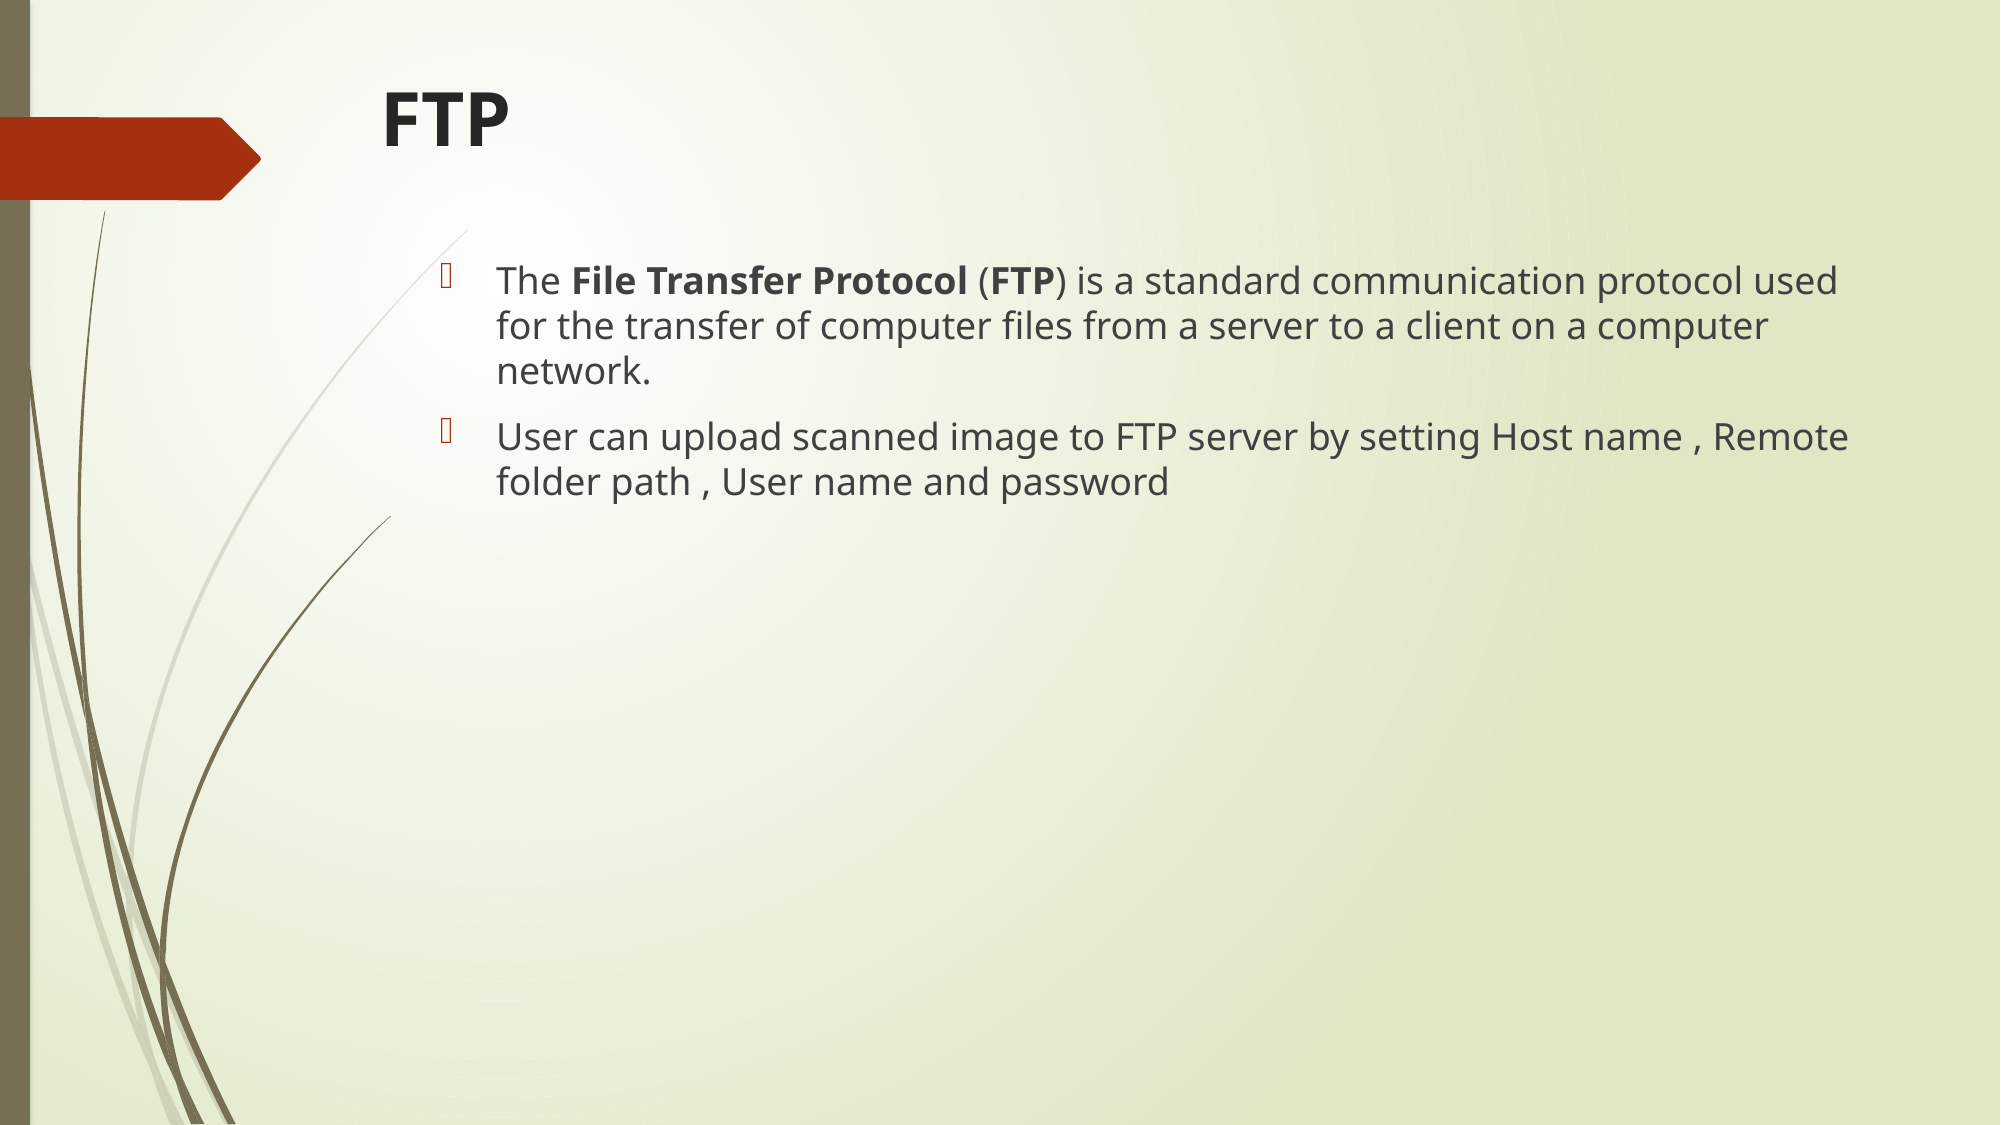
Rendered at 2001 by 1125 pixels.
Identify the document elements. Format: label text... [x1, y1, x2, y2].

title FTP [365, 63, 1828, 274]
list The File Transfer Protocol (FTP) is a standard communication protocol used for the transfer of computer files from a server to a client on a computer network. User can upload scanned image to FTP server by setting Host name , Remote folder path , User name and password [424, 249, 1888, 993]
